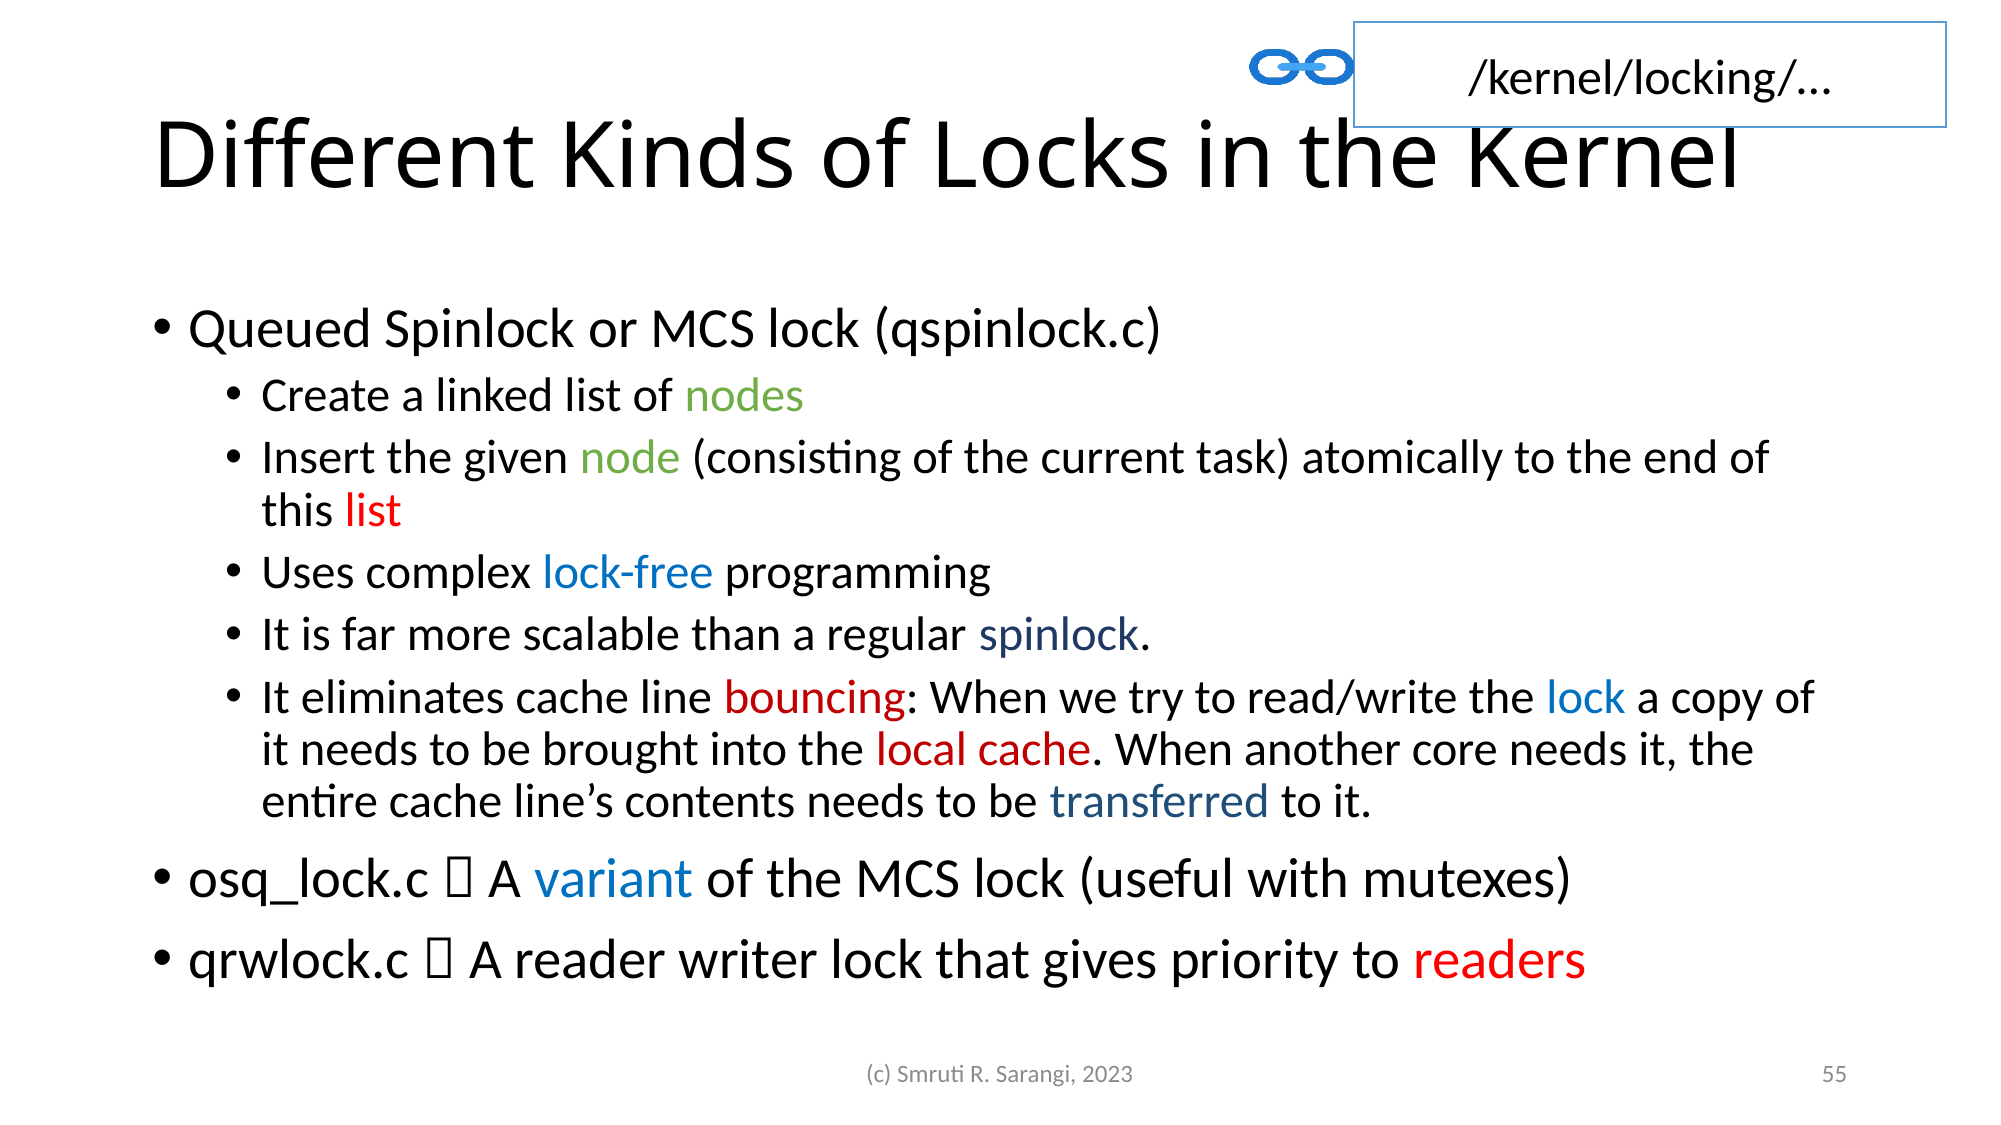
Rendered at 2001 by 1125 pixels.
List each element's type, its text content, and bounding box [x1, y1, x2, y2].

footer (c) Smruti R. Sarangi, 2023 [662, 1042, 1338, 1103]
title Different Kinds of Locks in the Kernel [137, 49, 1863, 267]
text_box /kernel/locking/… [1353, 21, 1947, 128]
picture [1249, 23, 1354, 110]
list Queued Spinlock or MCS lock (qspinlock.c) Create a linked list of nodes Insert the given node (consisting of the current task) atomically to the end of this list Uses complex lock-free programming It is far more scalable than a regular spinlock. It eliminates cache line bouncing: When we try to read/write the lock a copy of it needs to be brought into the local cache. When another core needs it, the entire cache line’s contents needs to be transferred to it. osq_lock.c  A variant of the MCS lock (useful with mutexes) qrwlock.c  A reader writer lock that gives priority to readers [137, 291, 1863, 1005]
slide_number 55 [1412, 1042, 1863, 1103]
